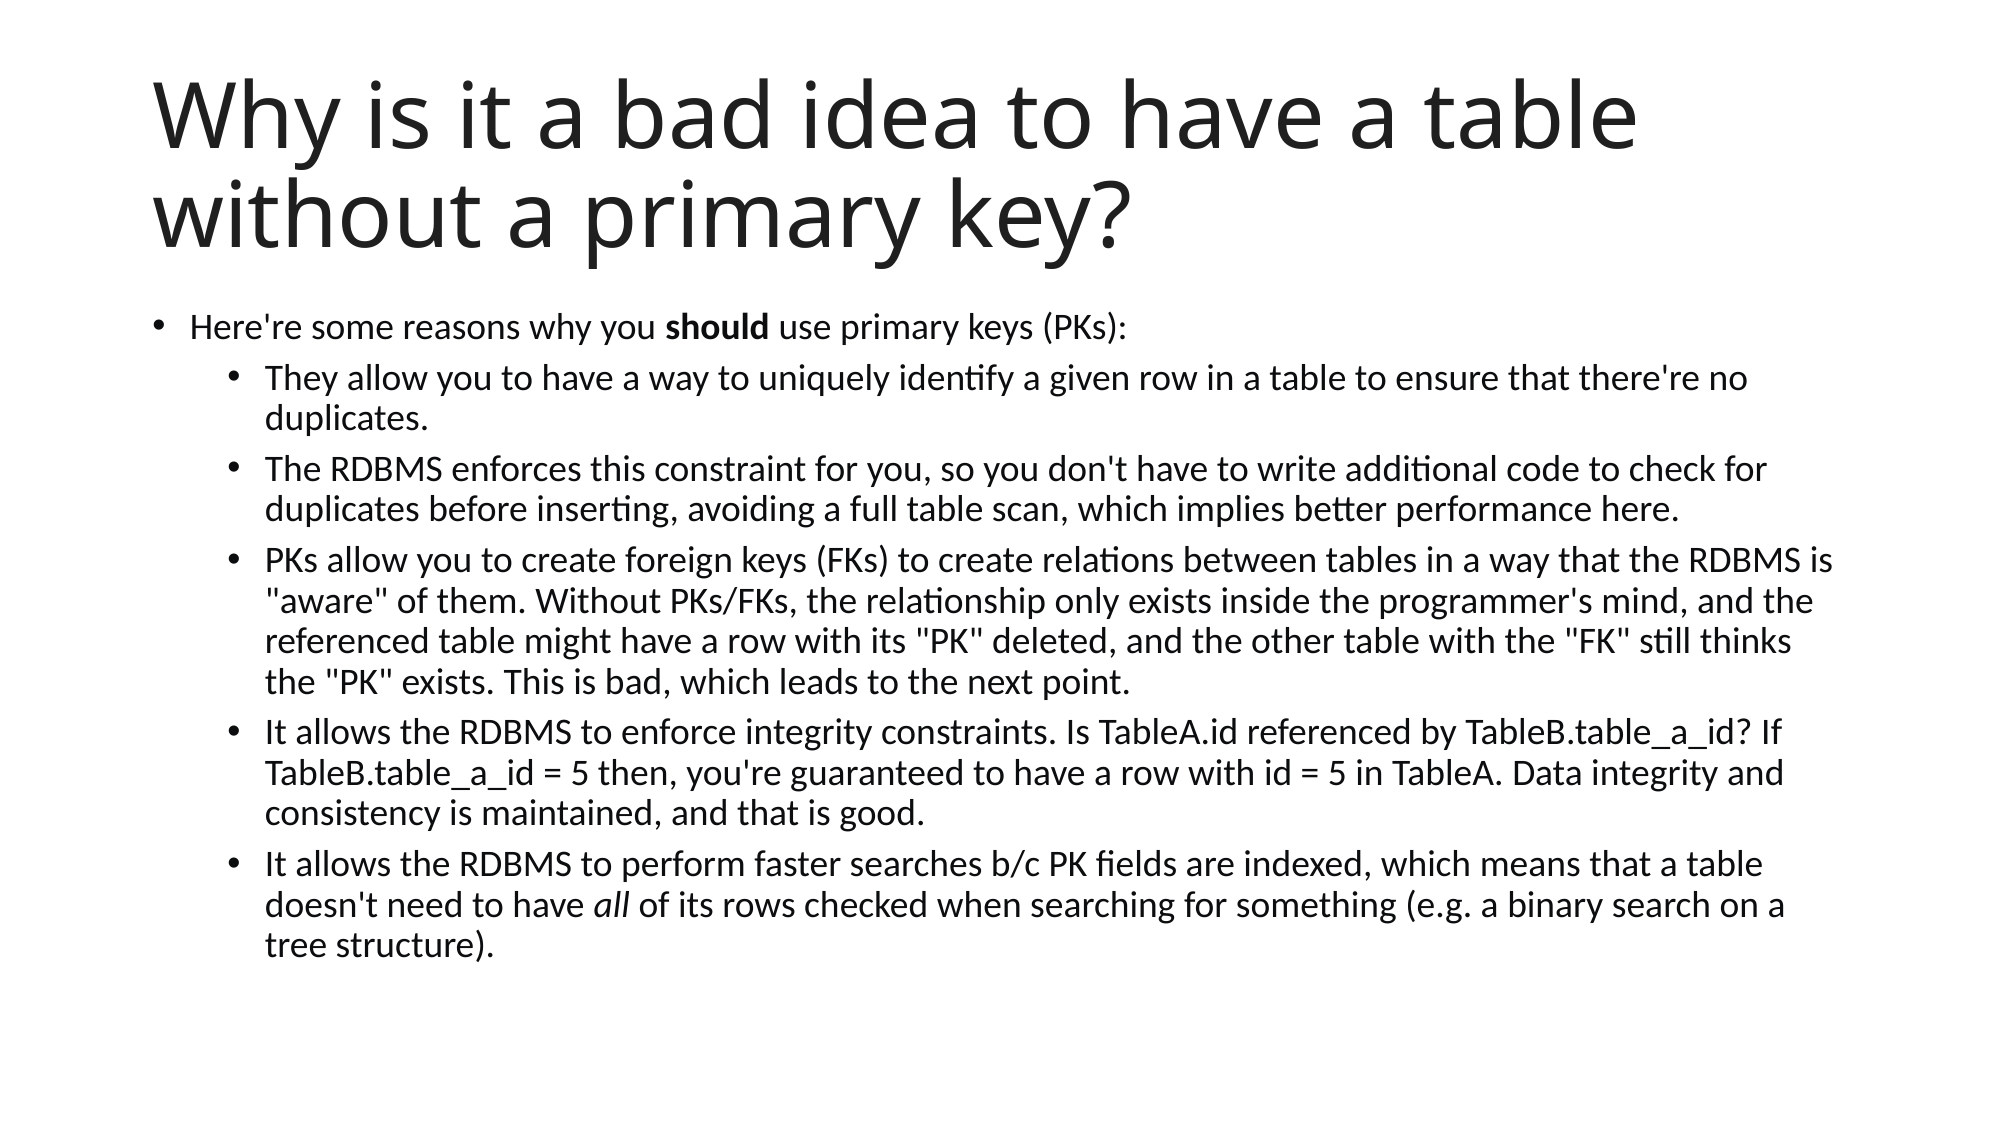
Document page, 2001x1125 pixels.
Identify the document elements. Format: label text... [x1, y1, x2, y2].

list Here're some reasons why you should use primary keys (PKs): They allow you to have a way to uniquely identify a given row in a table to ensure that there're no duplicates. The RDBMS enforces this constraint for you, so you don't have to write additional code to check for duplicates before inserting, avoiding a full table scan, which implies better performance here. PKs allow you to create foreign keys (FKs) to create relations between tables in a way that the RDBMS is "aware" of them. Without PKs/FKs, the relationship only exists inside the programmer's mind, and the referenced table might have a row with its "PK" deleted, and the other table with the "FK" still thinks the "PK" exists. This is bad, which leads to the next point. It allows the RDBMS to enforce integrity constraints. Is TableA.id referenced by TableB.table_a_id? If TableB.table_a_id = 5 then, you're guaranteed to have a row with id = 5 in TableA. Data integrity and consistency is maintained, and that is good. It allows the RDBMS to perform faster searches b/c PK fields are indexed, which means that a table doesn't need to have all of its rows checked when searching for something (e.g. a binary search on a tree structure). [137, 299, 1863, 1014]
title Why is it a bad idea to have a table without a primary key? [137, 59, 1863, 278]
